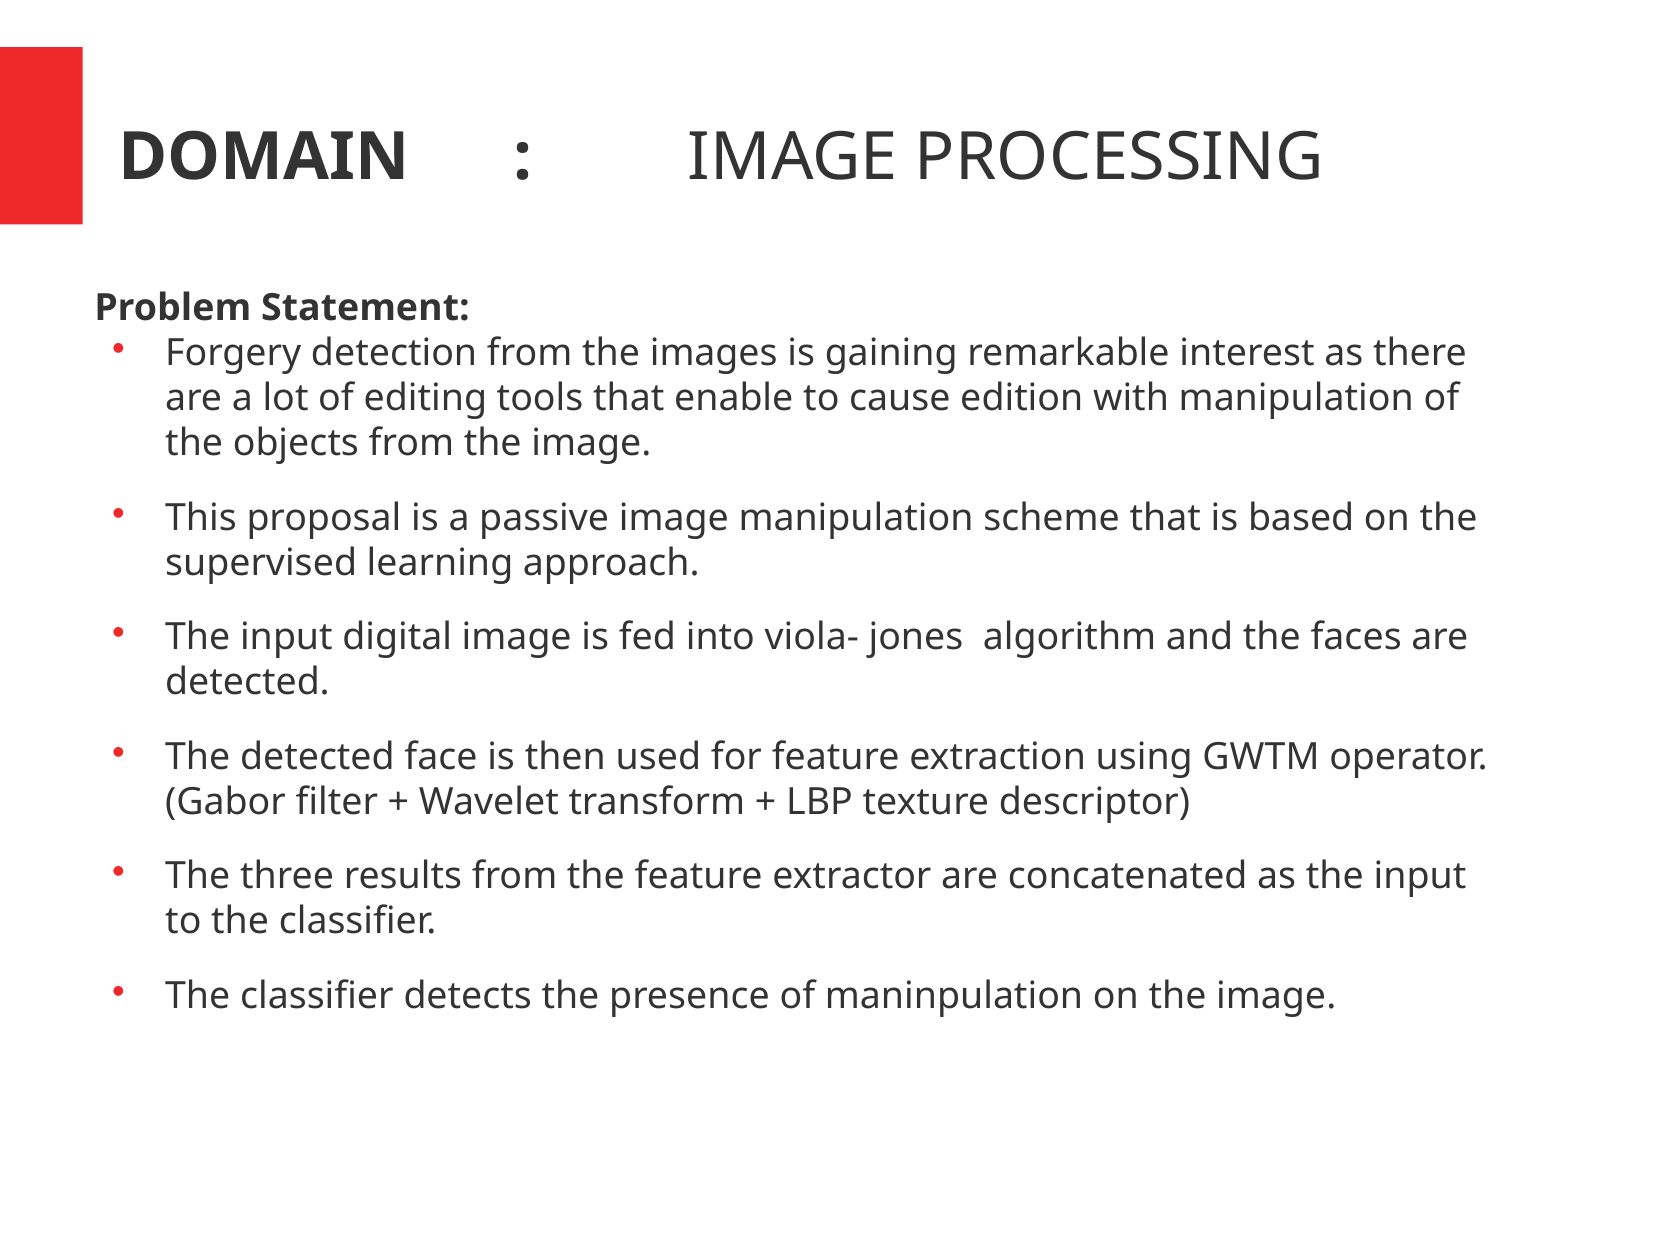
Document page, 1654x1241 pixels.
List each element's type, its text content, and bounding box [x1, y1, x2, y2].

text_box DOMAIN : IMAGE PROCESSING [118, 49, 1571, 257]
text_box Problem Statement: Forgery detection from the images is gaining remarkable interest as there are a lot of editing tools that enable to cause edition with manipulation of the objects from the image. This proposal is a passive image manipulation scheme that is based on the supervised learning approach. The input digital image is fed into viola- jones algorithm and the faces are detected. The detected face is then used for feature extraction using GWTM operator.(Gabor filter + Wavelet transform + LBP texture descriptor) The three results from the feature extractor are concatenated as the input to the classifier. The classifier detects the presence of maninpulation on the image. [94, 283, 1512, 1003]
